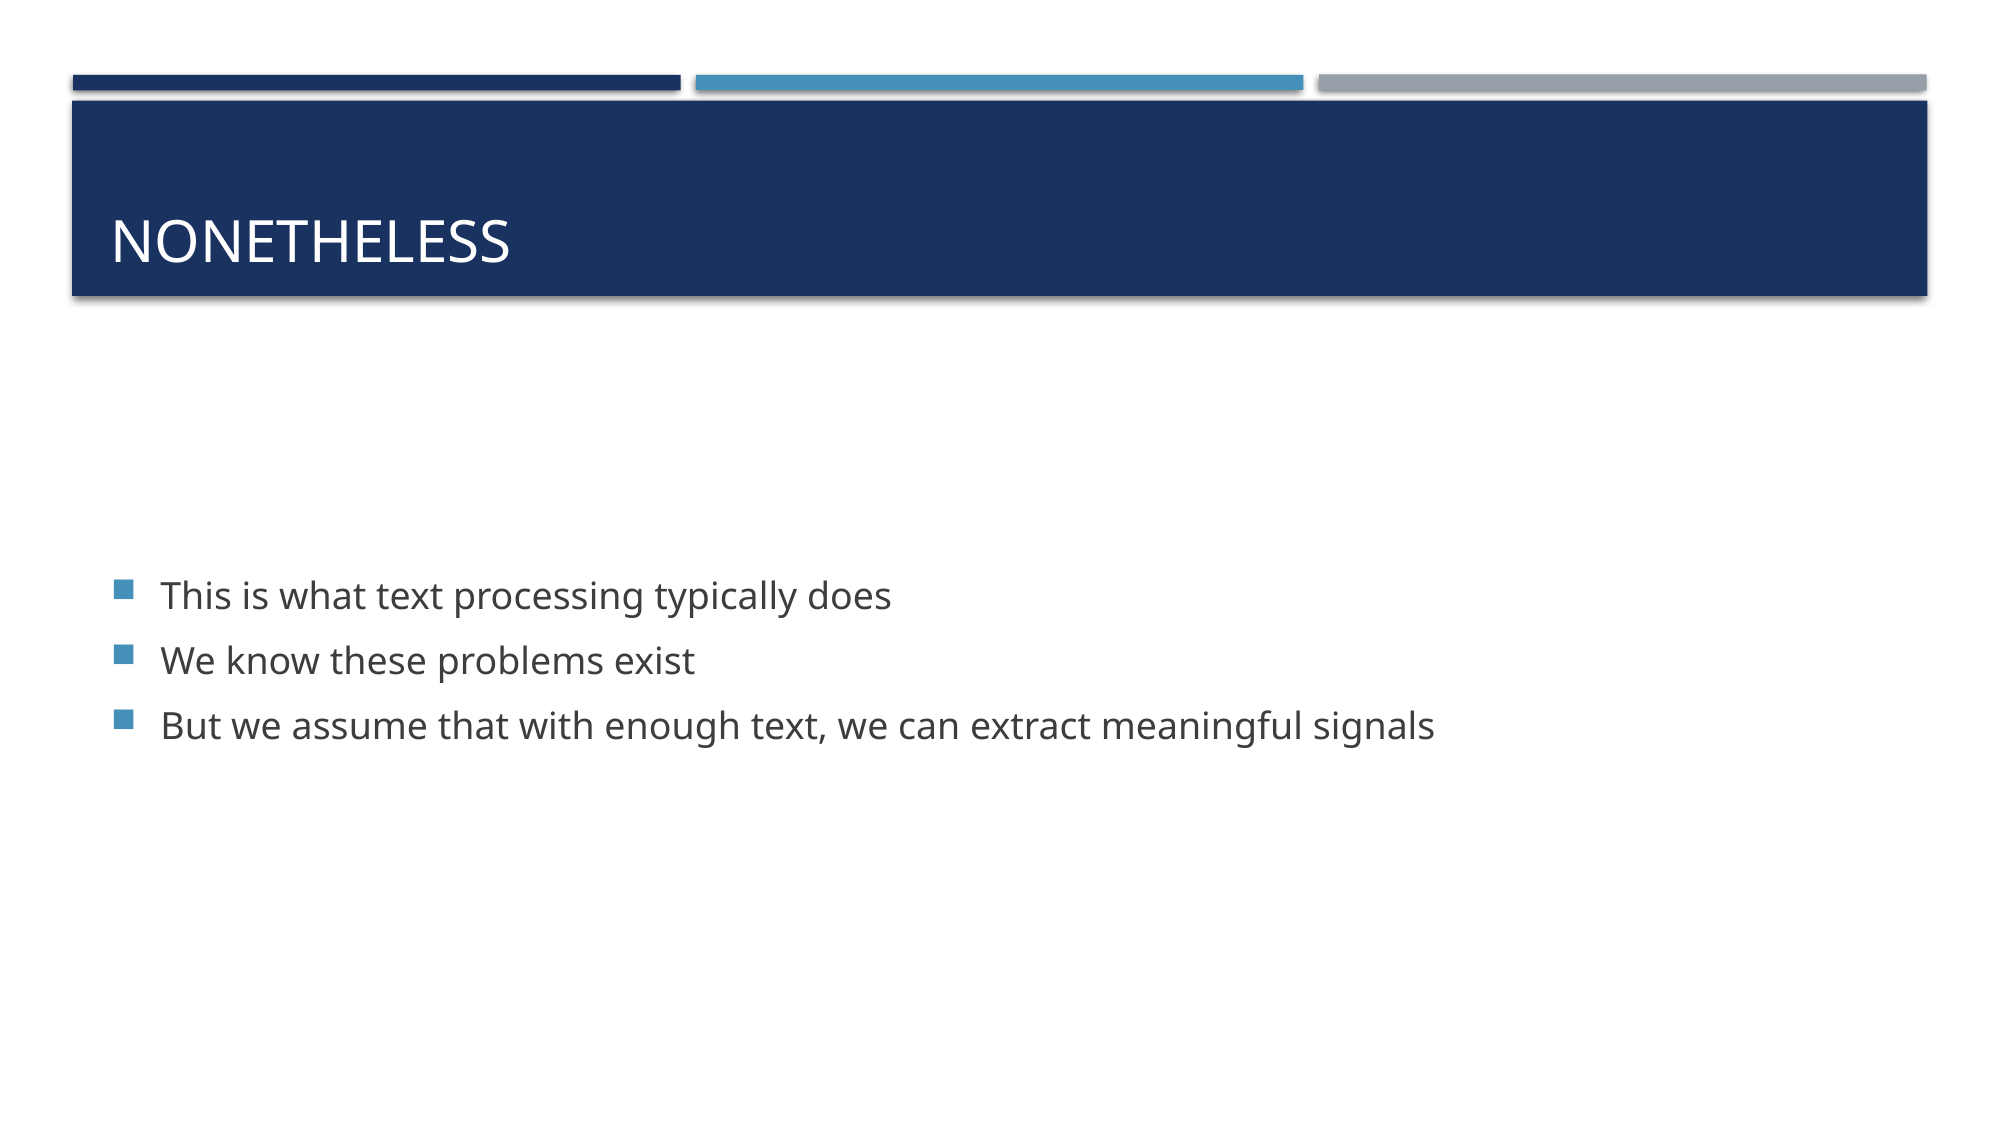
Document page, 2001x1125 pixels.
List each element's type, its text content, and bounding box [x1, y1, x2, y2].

list This is what text processing typically does We know these problems exist But we assume that with enough text, we can extract meaningful signals [95, 357, 1905, 962]
title NONETHELESS [95, 115, 1905, 282]
